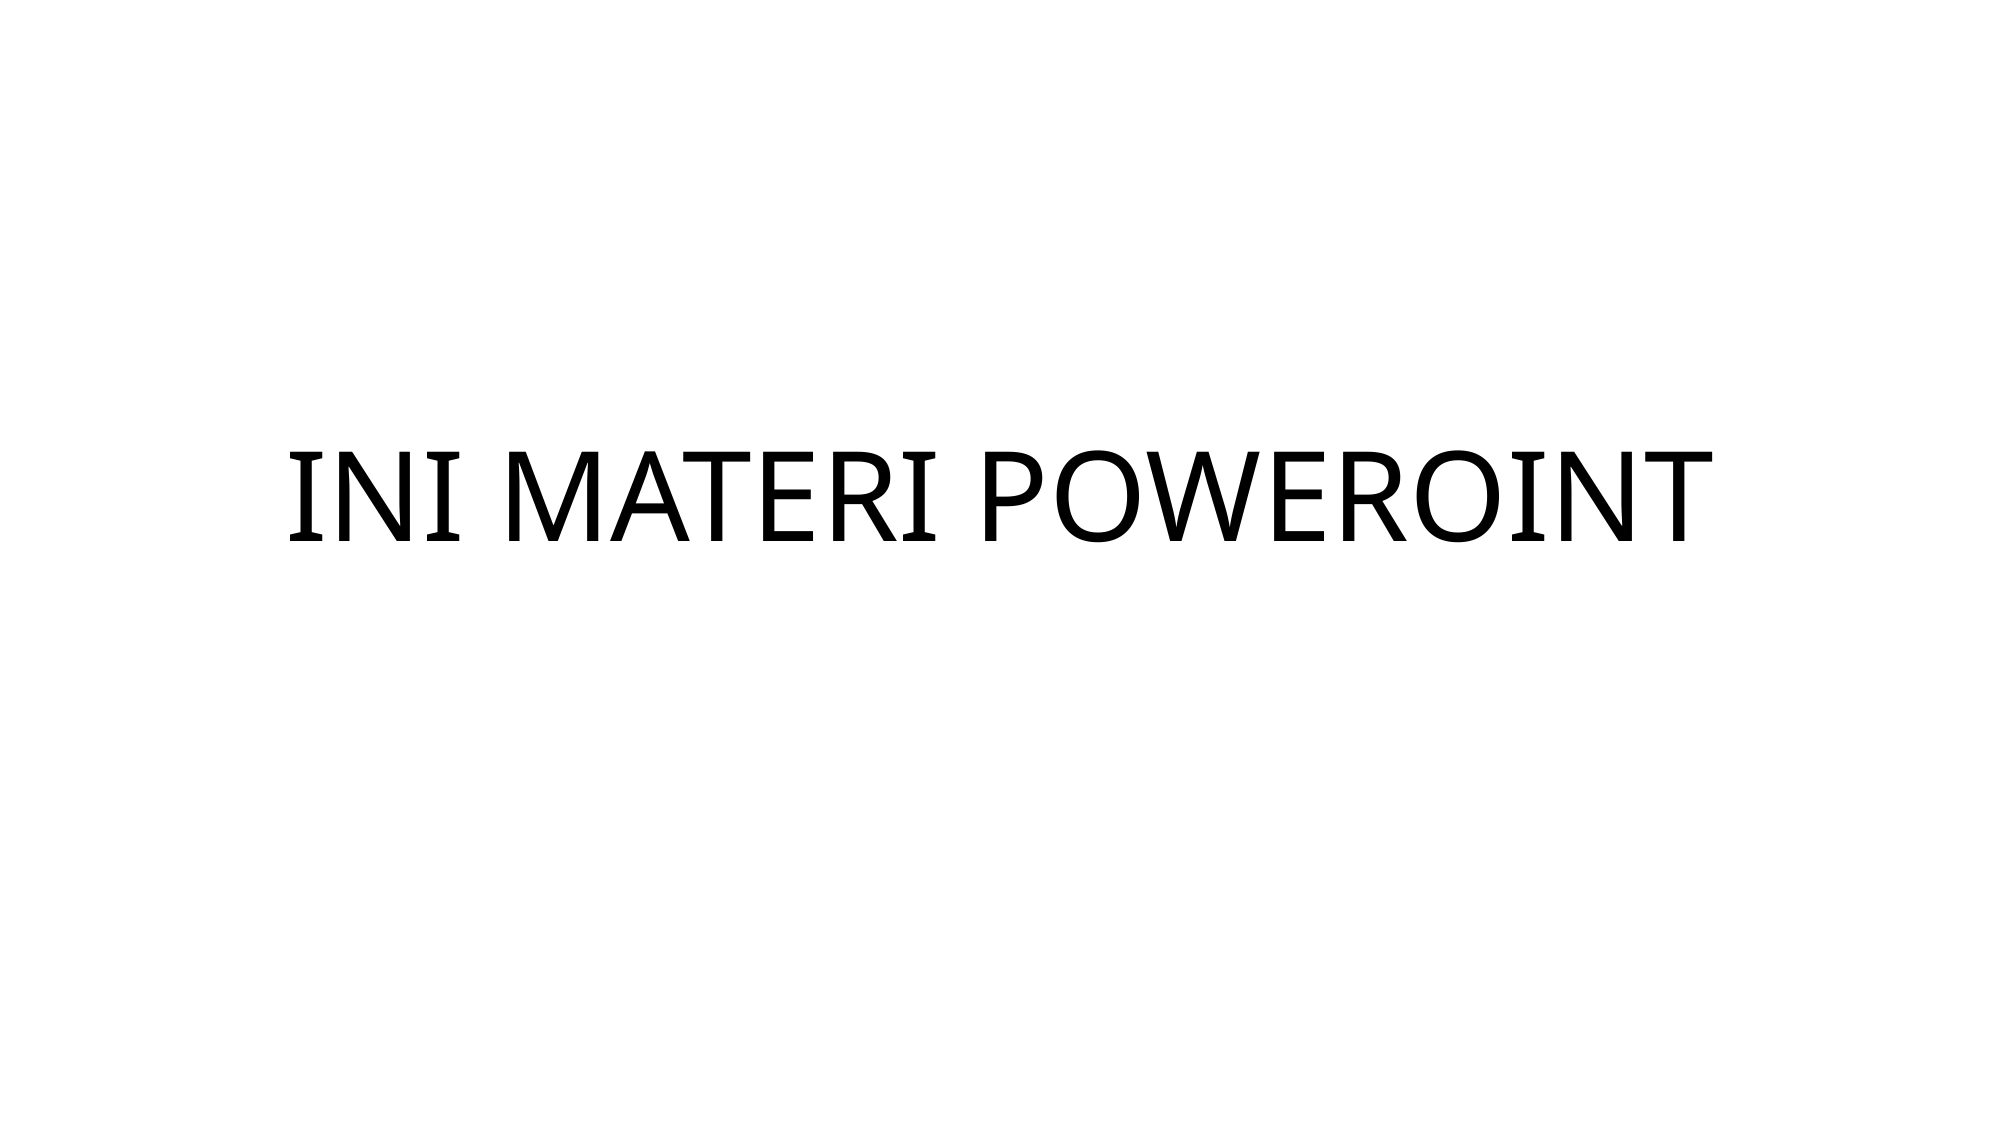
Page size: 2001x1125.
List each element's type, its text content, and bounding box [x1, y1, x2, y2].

title INI MATERI POWEROINT [249, 184, 1750, 576]
